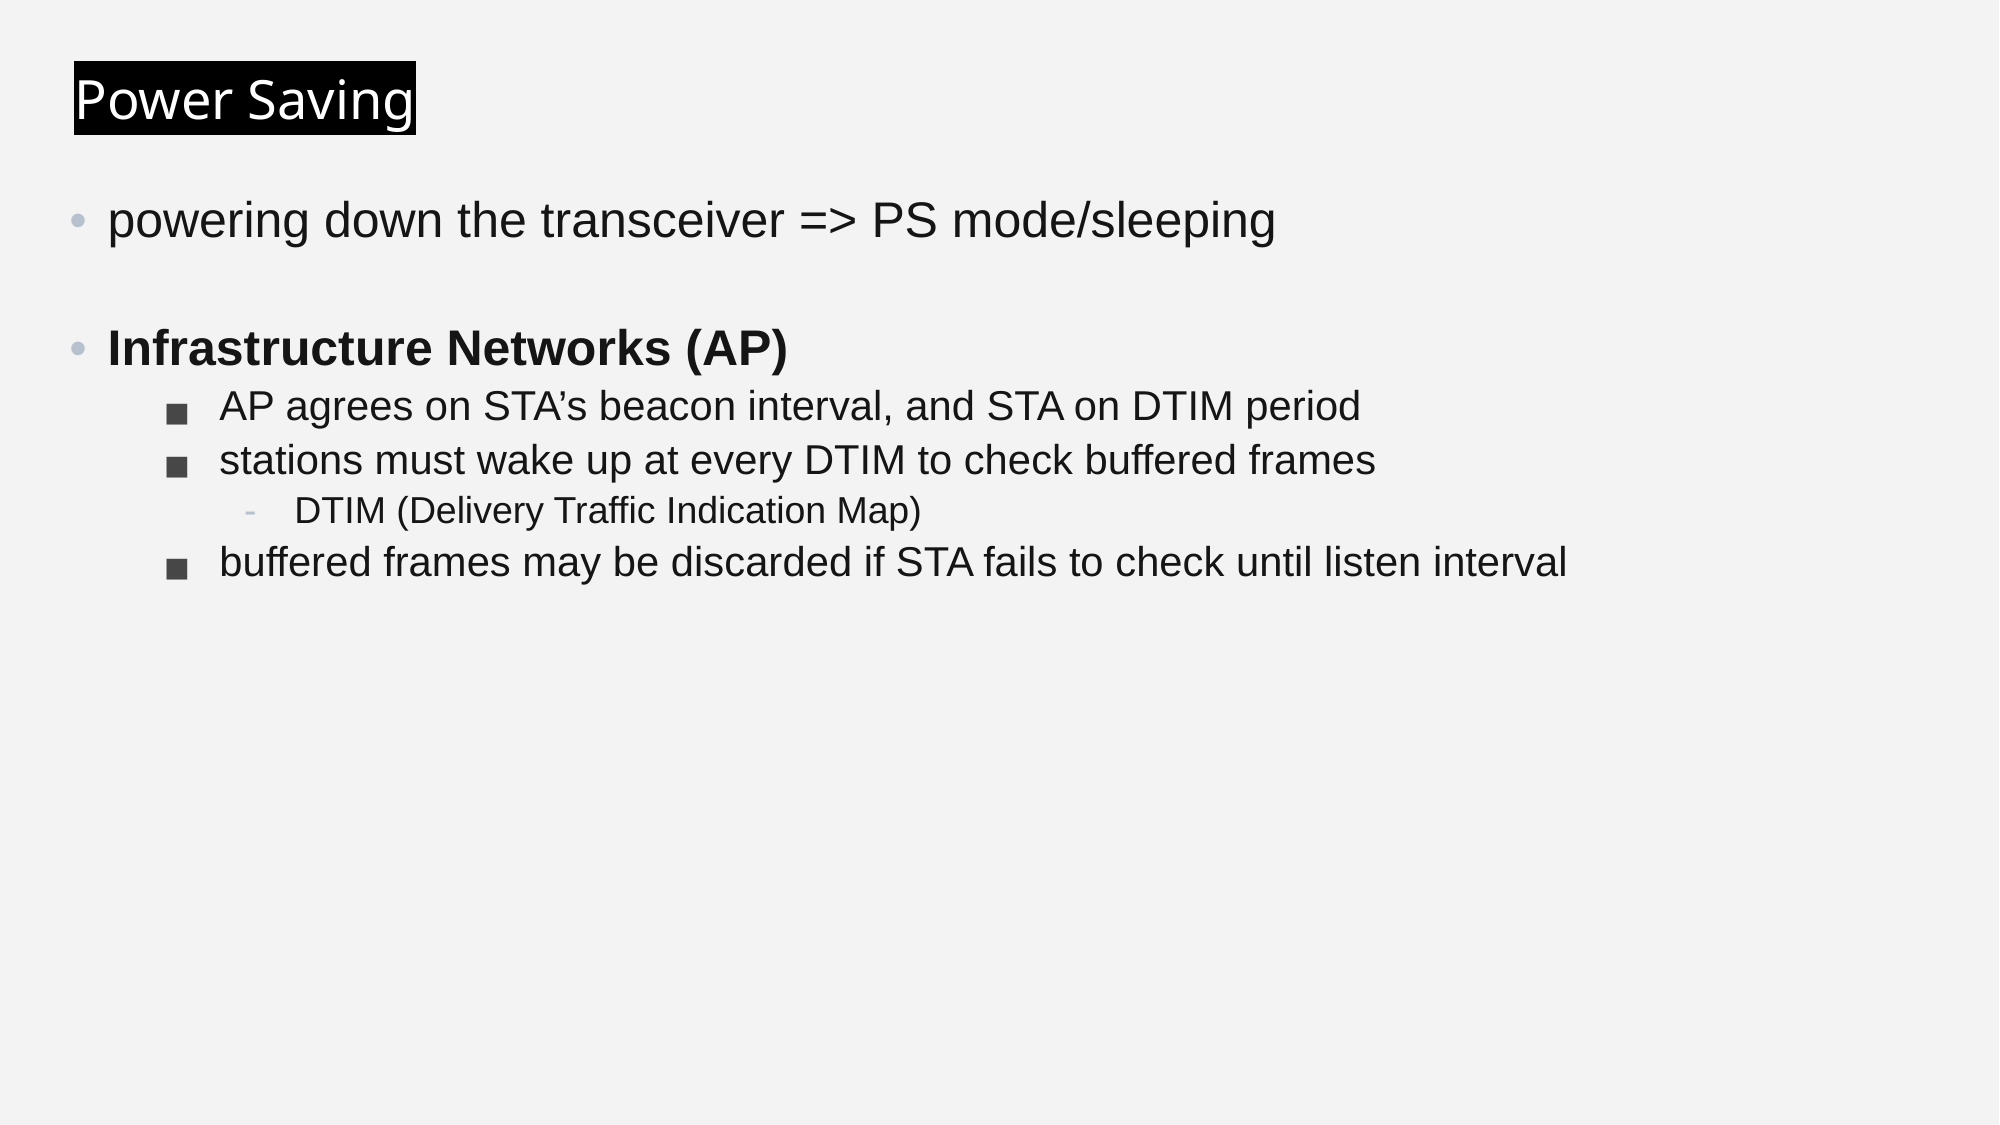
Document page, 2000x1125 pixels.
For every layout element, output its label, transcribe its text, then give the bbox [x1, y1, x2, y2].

title Power Saving [54, 41, 1179, 156]
text_box powering down the transceiver => PS mode/sleeping Infrastructure Networks (AP) AP agrees on STA’s beacon interval, and STA on DTIM period stations must wake up at every DTIM to check buffered frames DTIM (Delivery Traffic Indication Map) buffered frames may be discarded if STA fails to check until listen interval [54, 176, 1946, 1083]
